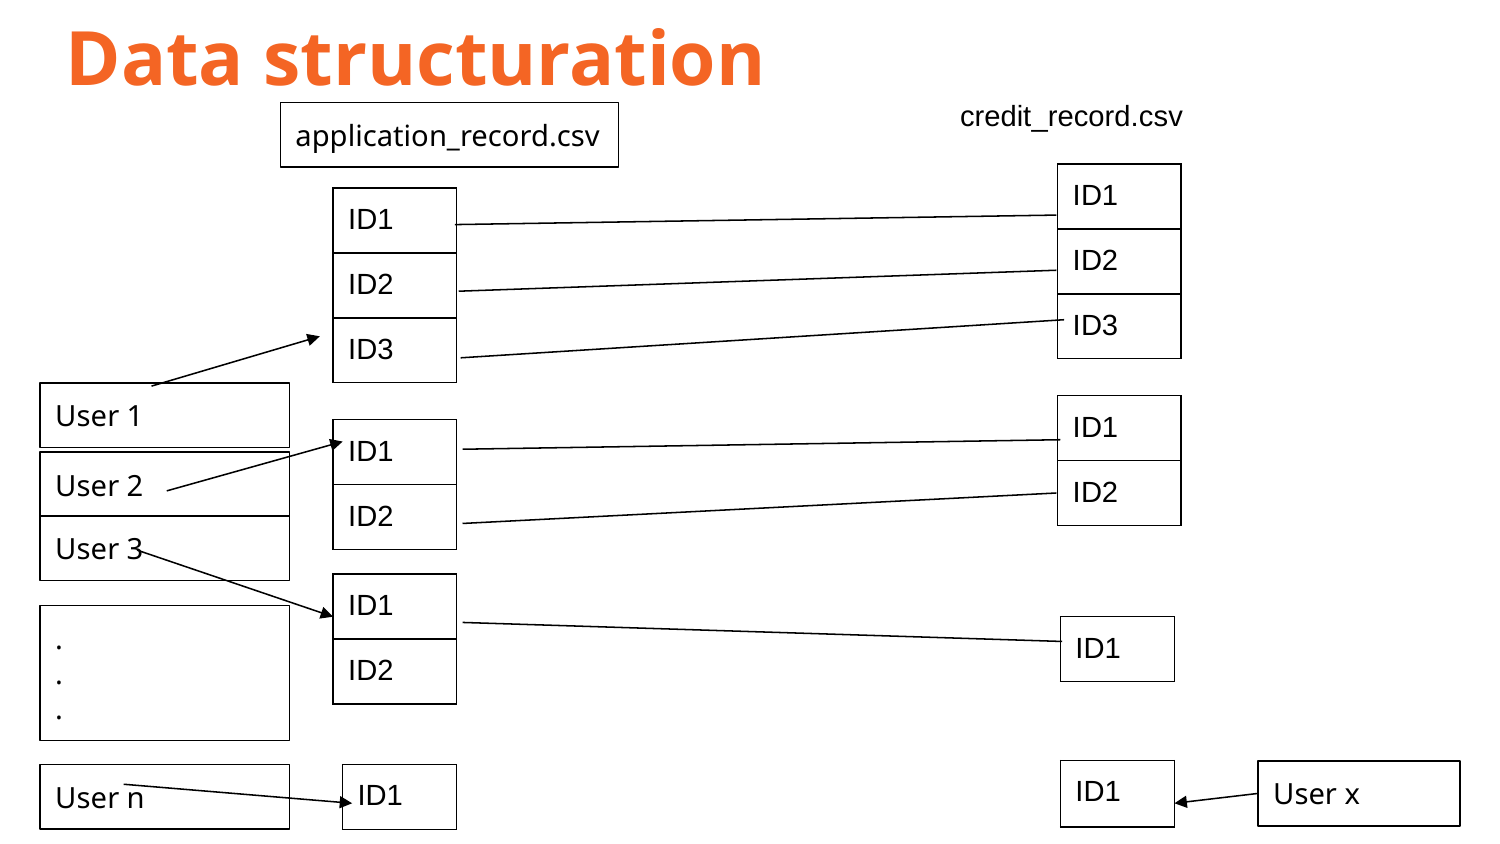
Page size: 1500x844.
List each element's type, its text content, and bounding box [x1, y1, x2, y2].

table_header ID1 [334, 420, 456, 484]
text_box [462, 492, 1057, 524]
table_header ID1 [1058, 396, 1180, 460]
table_header ID1 [1058, 165, 1180, 228]
text_box . . . [40, 605, 290, 741]
table_header ID1 [1061, 617, 1174, 681]
table_header ID1 [1061, 761, 1174, 826]
text_box User 2 [40, 451, 290, 515]
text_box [166, 441, 343, 492]
text_box User 3 [40, 515, 290, 581]
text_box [462, 622, 1063, 642]
table_cell ID2 [334, 640, 456, 703]
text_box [462, 439, 1061, 450]
text_box credit_record.csv [945, 81, 1438, 147]
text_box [460, 319, 1065, 359]
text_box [1174, 793, 1259, 804]
table_cell ID3 [334, 319, 456, 382]
text_box User 1 [40, 382, 290, 448]
text_box User x [1258, 760, 1460, 826]
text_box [123, 783, 353, 804]
table_cell ID2 [1058, 461, 1180, 525]
table_cell ID2 [334, 254, 456, 317]
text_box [151, 336, 320, 387]
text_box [458, 270, 1057, 292]
table_header ID1 [334, 189, 456, 252]
table_header ID1 [343, 765, 456, 829]
text_box Data structuration [50, 0, 849, 116]
text_box application_record.csv [280, 102, 619, 168]
text_box User n [40, 764, 290, 830]
table_header ID1 [334, 575, 456, 638]
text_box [454, 214, 1057, 225]
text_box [136, 549, 334, 617]
table_cell ID2 [334, 485, 456, 549]
table_cell ID3 [1058, 295, 1180, 358]
table_cell ID2 [1058, 230, 1180, 293]
